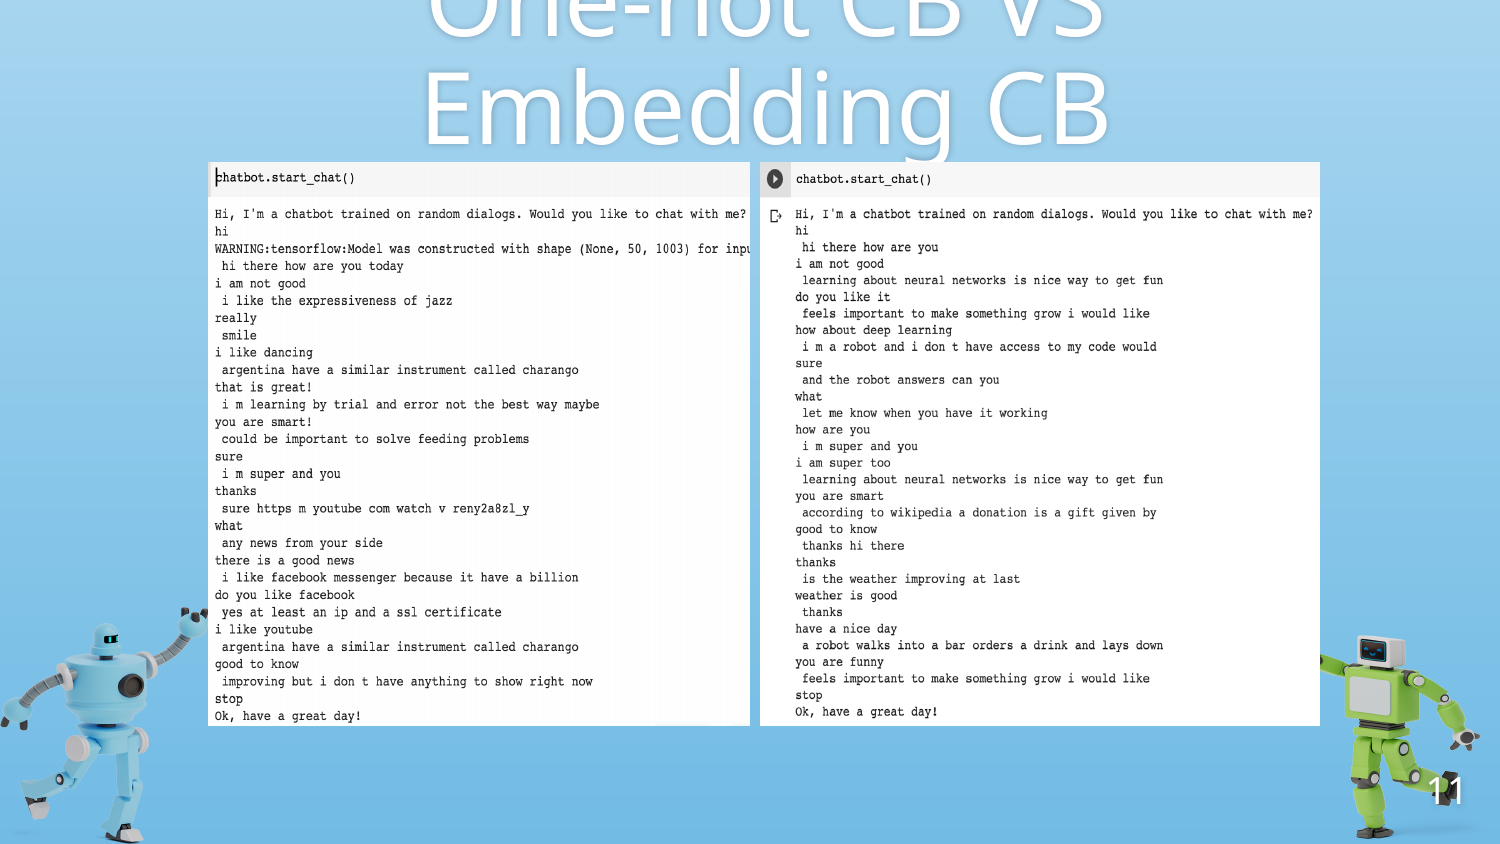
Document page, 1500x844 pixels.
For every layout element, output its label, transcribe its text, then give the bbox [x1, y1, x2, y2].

picture [760, 162, 1320, 726]
picture [0, 162, 751, 844]
title One-hot CB VS Embedding CB [307, 19, 1225, 165]
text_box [1268, 607, 1489, 844]
